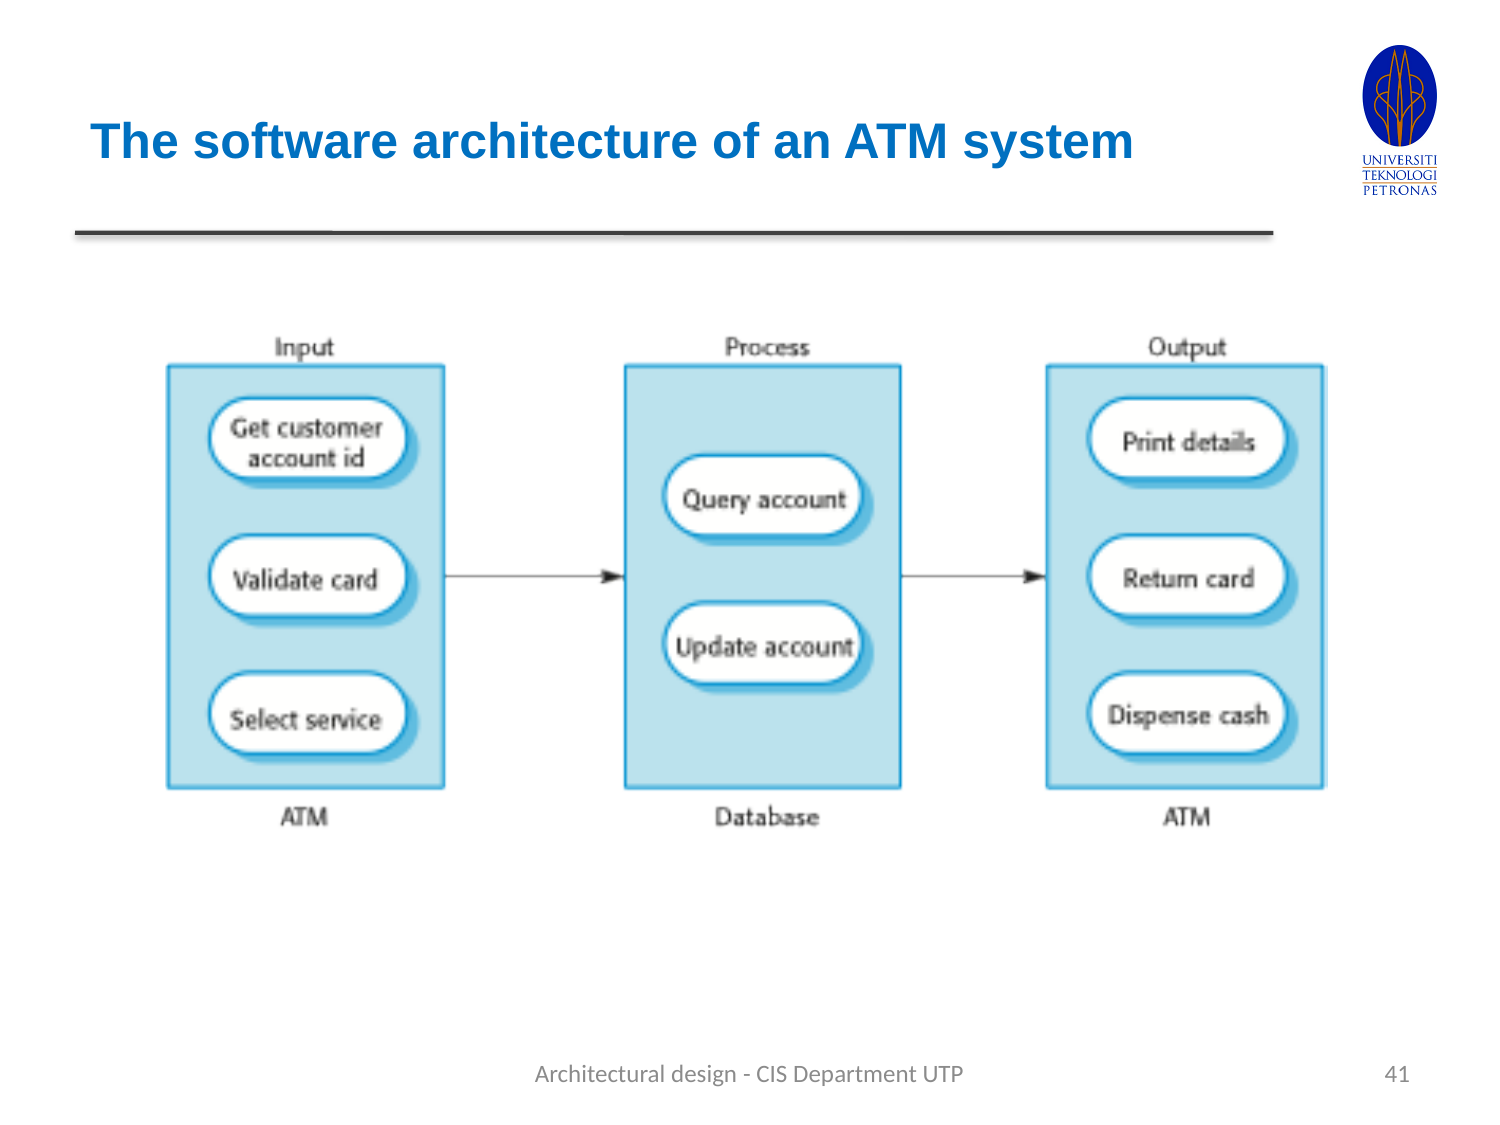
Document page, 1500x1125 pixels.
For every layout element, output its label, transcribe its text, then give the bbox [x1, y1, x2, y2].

slide_number 41 [1074, 1042, 1425, 1103]
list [165, 262, 1328, 902]
picture [1299, 45, 1500, 195]
footer Architectural design - CIS Department UTP [512, 1042, 988, 1103]
title The software architecture of an ATM system [74, 44, 1272, 233]
